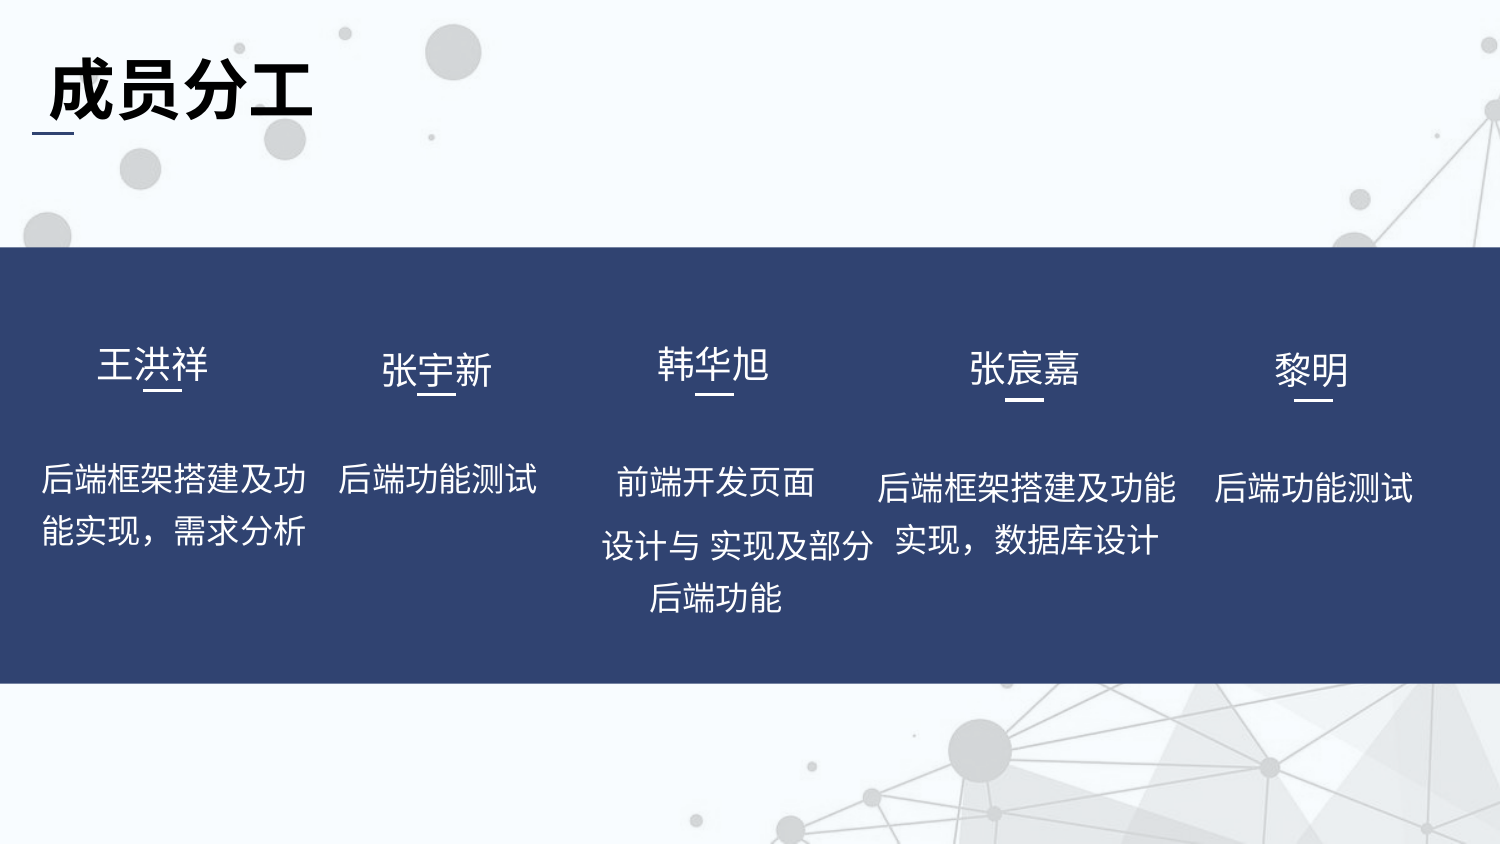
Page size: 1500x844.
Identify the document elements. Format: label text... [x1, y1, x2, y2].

text_box 韩华旭 [608, 333, 819, 394]
text_box 后端功能测试 [276, 439, 578, 635]
text_box 张宇新 [331, 339, 542, 400]
text_box 前端开发页面 设计与 实现及部分后端功能 [536, 441, 896, 625]
text_box 张宸嘉 [919, 337, 1131, 398]
text_box 后端功能测试 [1134, 447, 1494, 515]
text_box 后端框架搭建及功能实现，需求分析 [18, 439, 276, 558]
text_box 后端框架搭建及功能实现，数据库设计 [847, 447, 1207, 566]
text_box 王洪祥 [47, 333, 258, 394]
text_box 黎明 [1206, 339, 1418, 400]
text_box 成员分工 [33, 40, 331, 136]
text_box [0, 246, 1500, 685]
